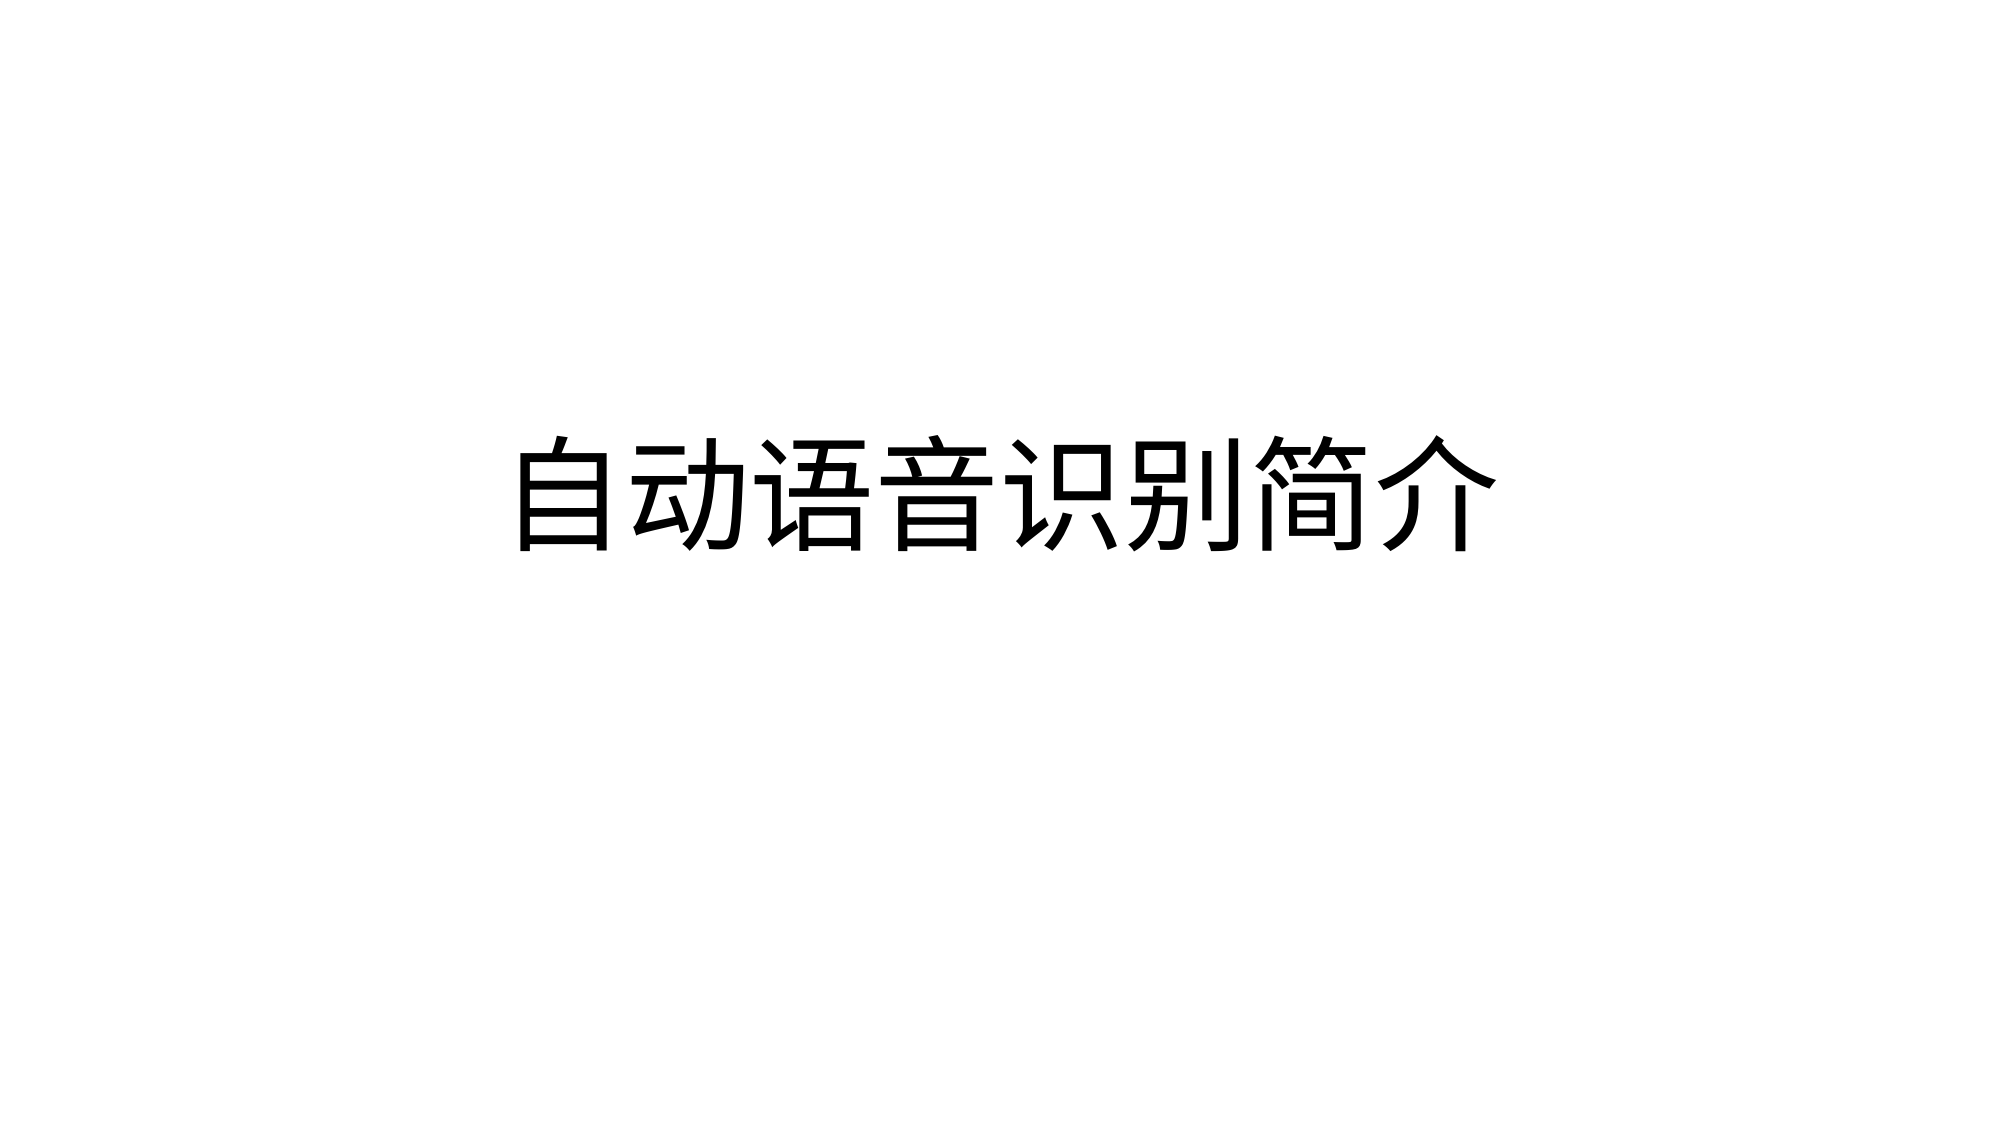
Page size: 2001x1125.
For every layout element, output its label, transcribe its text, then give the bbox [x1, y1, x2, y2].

title 自动语音识别简介 [249, 184, 1750, 576]
